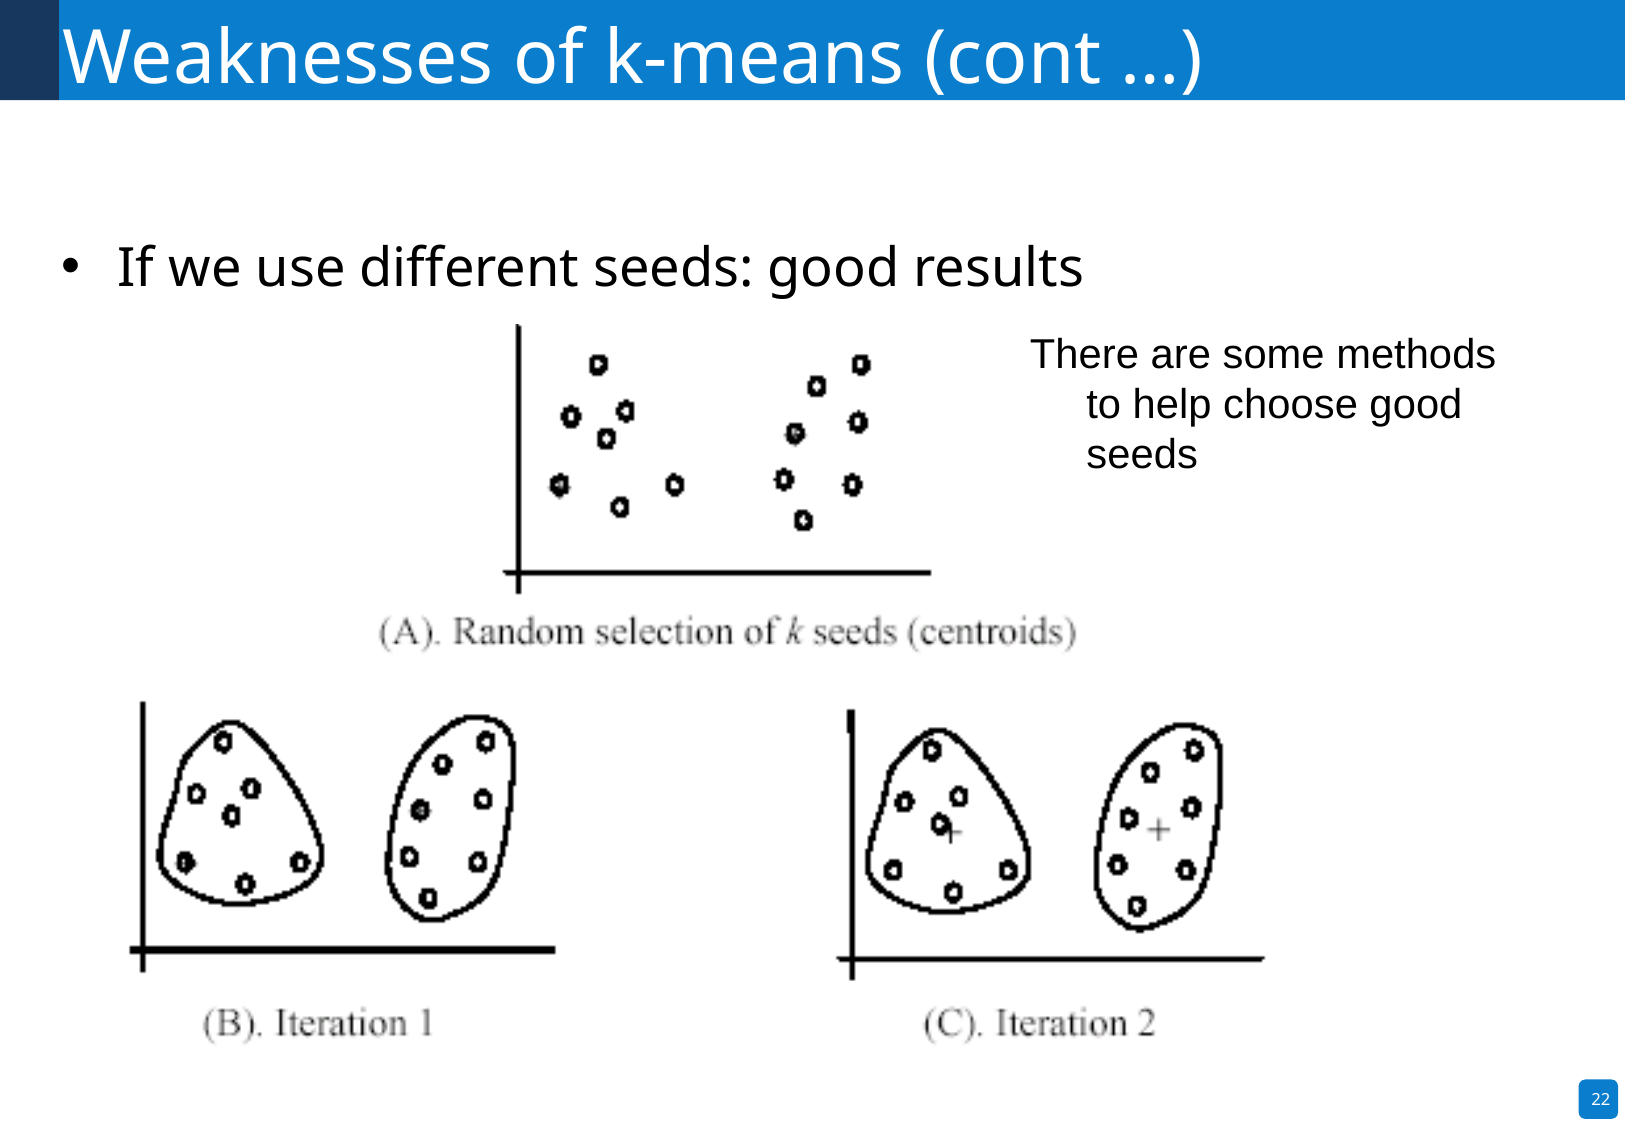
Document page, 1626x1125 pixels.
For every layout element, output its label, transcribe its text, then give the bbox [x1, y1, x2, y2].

slide_number 22 [1574, 1076, 1625, 1124]
picture [99, 324, 1276, 1052]
text_box There are some methods to help choose good seeds [1015, 319, 1525, 485]
text_box If we use different seeds: good results [46, 224, 1199, 331]
text_box Weaknesses of k-means (cont …) [48, 1, 1610, 108]
